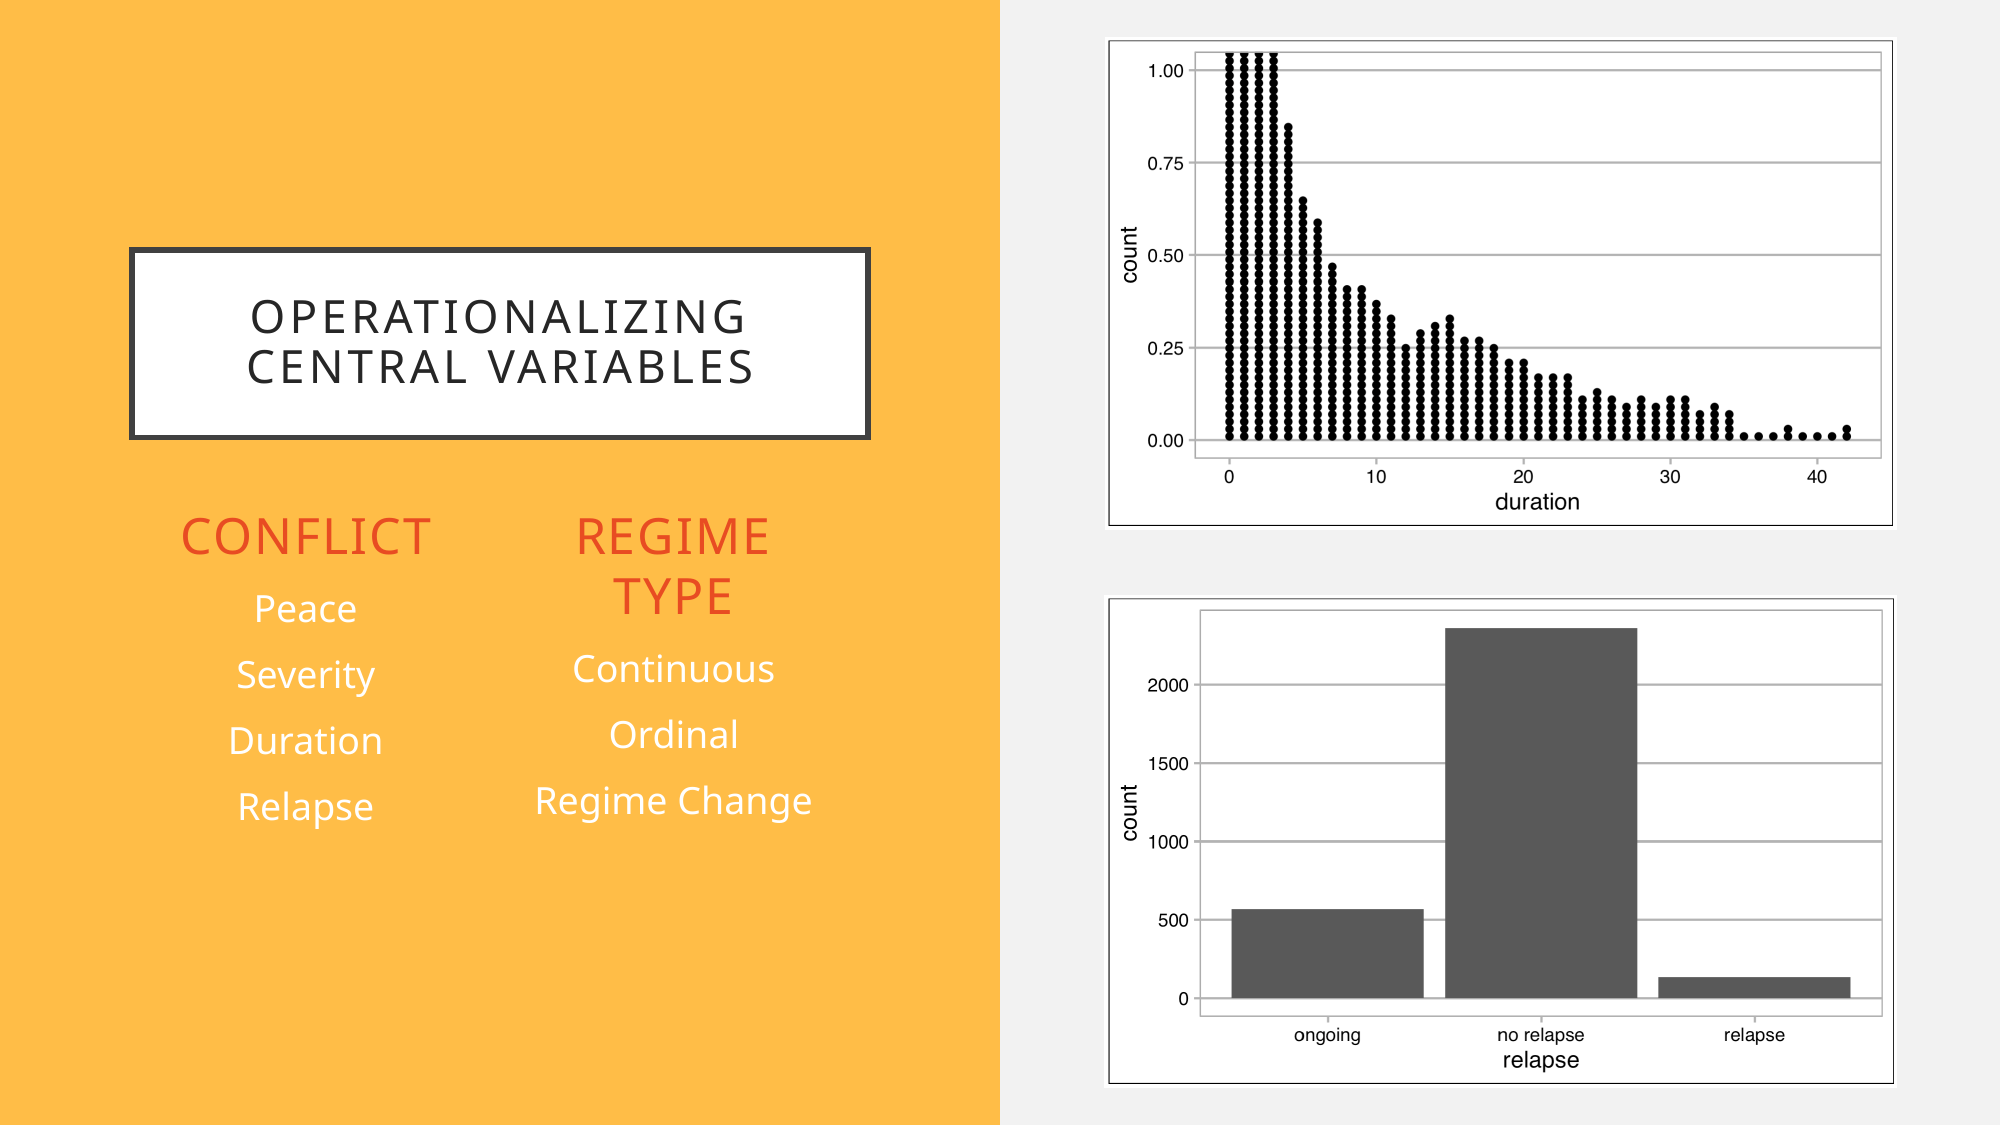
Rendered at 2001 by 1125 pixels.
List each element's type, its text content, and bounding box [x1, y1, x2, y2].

text_box Conflict Peace Severity Duration Relapse [131, 496, 480, 923]
picture [1103, 595, 1897, 1088]
picture [1105, 37, 1897, 530]
text_box Regime Type Continuous Ordinal Regime Change [500, 496, 848, 923]
title Operationalizing Central Variables [129, 247, 871, 440]
